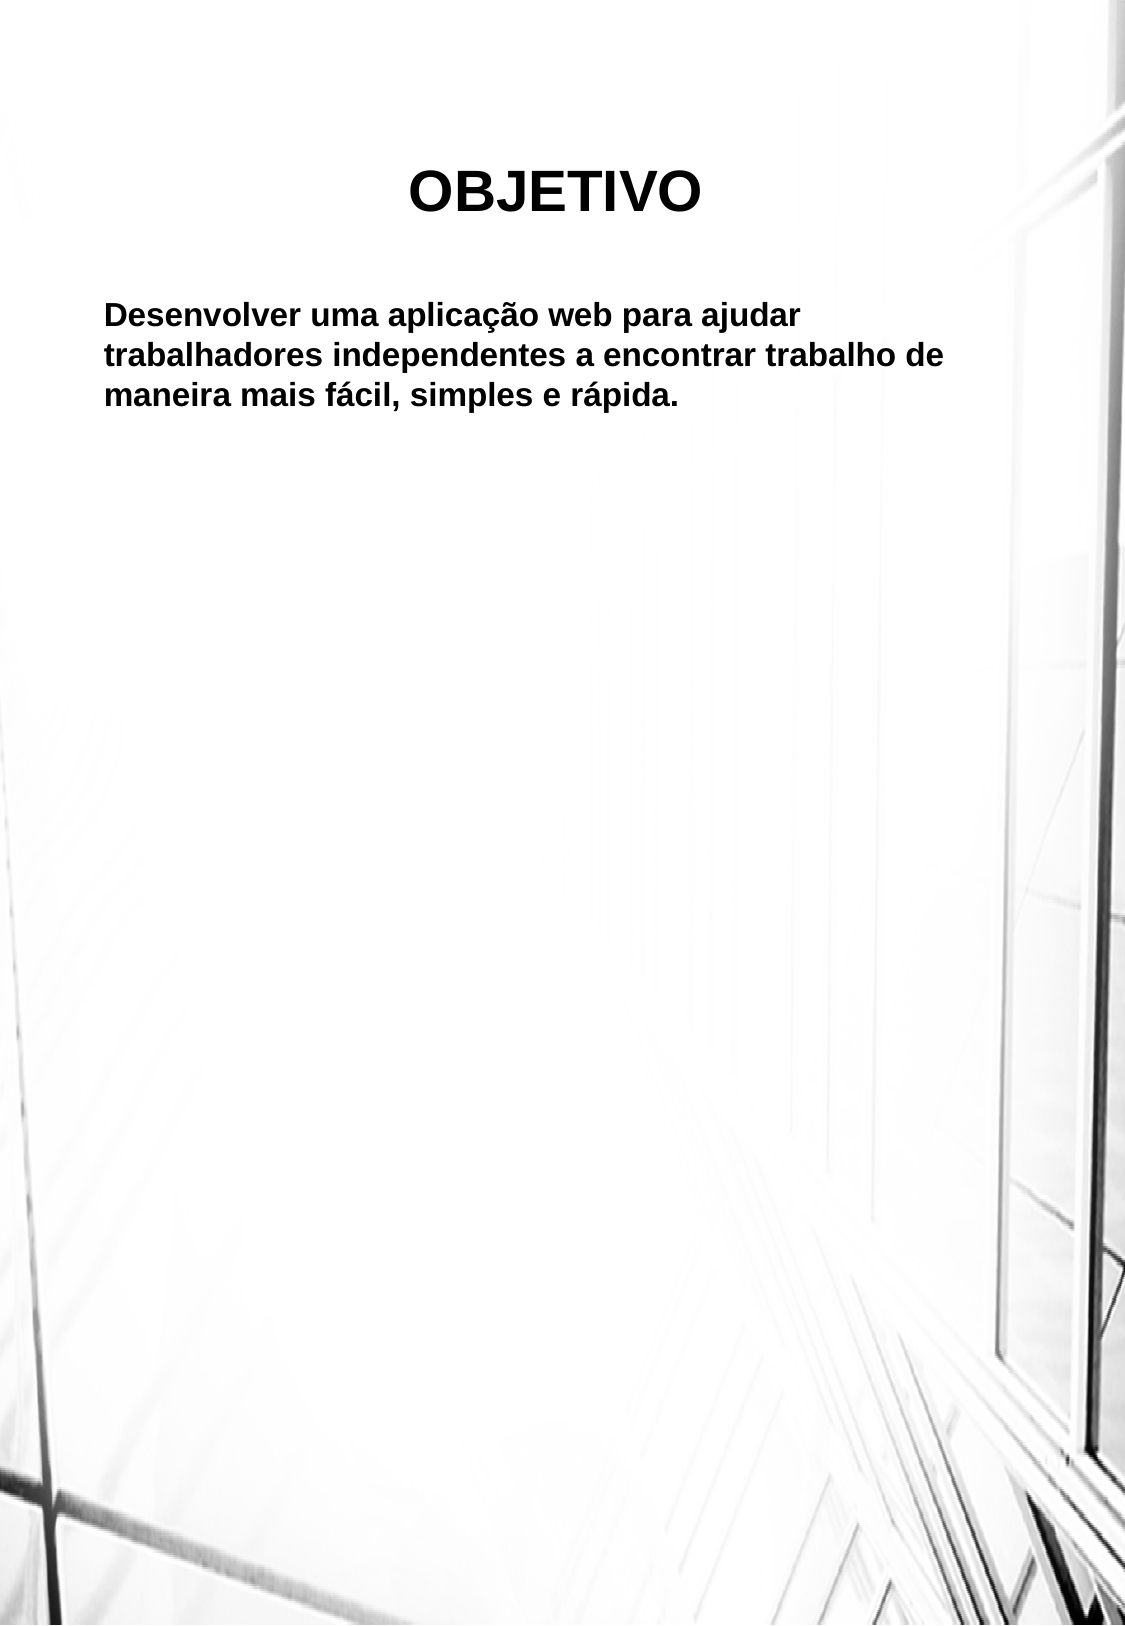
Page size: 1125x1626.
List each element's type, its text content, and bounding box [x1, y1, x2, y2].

picture [0, 0, 1125, 1625]
text_box OBJETIVO Desenvolver uma aplicação web para ajudar trabalhadores independentes a encontrar trabalho de maneira mais fácil, simples e rápida. [78, 145, 1024, 705]
